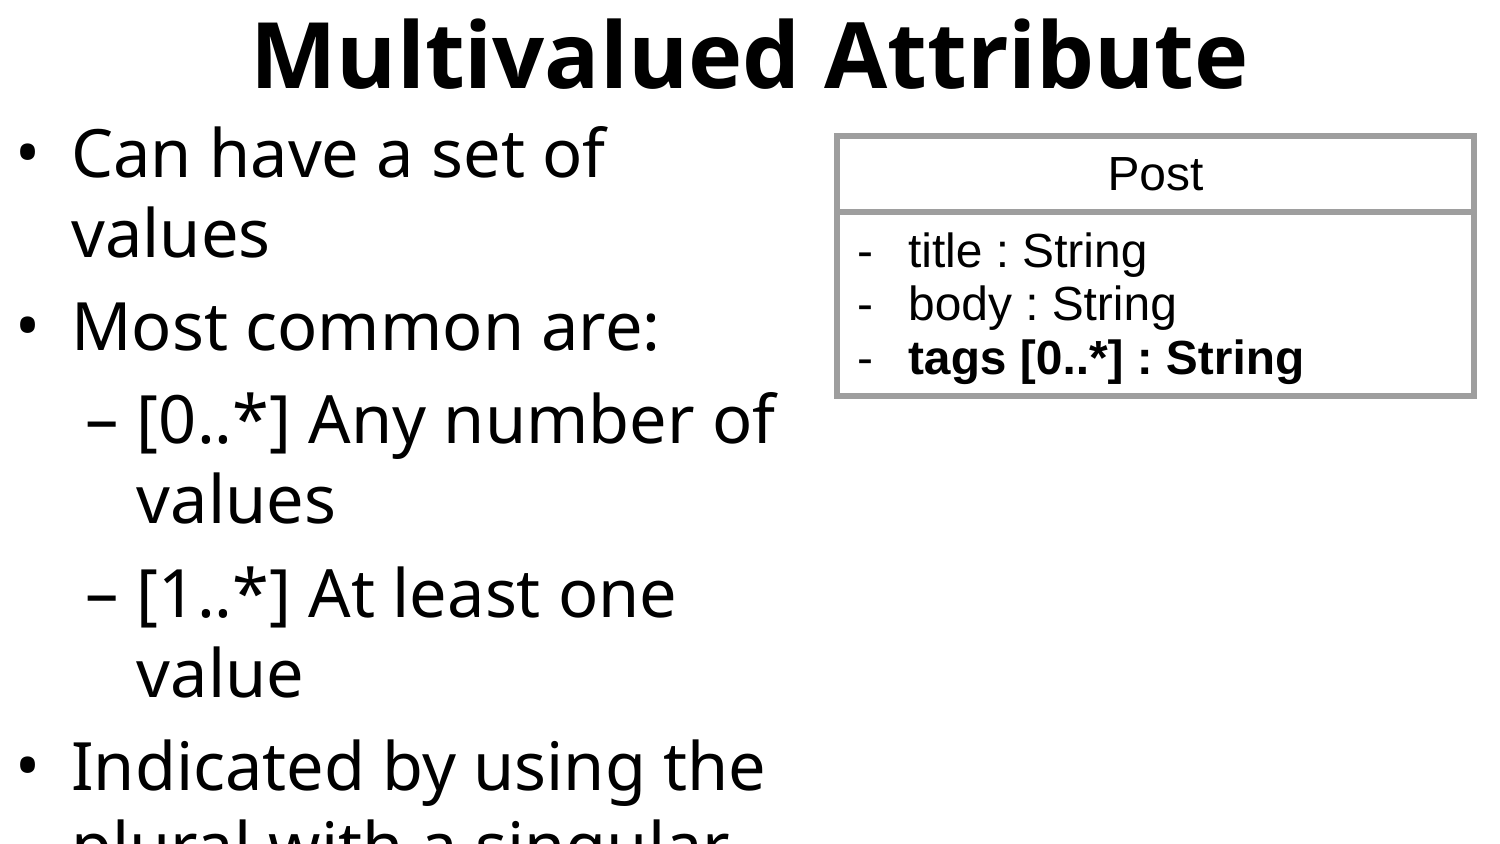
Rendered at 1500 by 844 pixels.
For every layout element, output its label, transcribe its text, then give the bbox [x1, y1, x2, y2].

title Multivalued Attribute [0, 0, 1500, 104]
table_cell title : String body : String tags [0..*] : String [840, 215, 1471, 393]
table_header Post [840, 139, 1471, 209]
list Can have a set of values Most common are: [0..*] Any number of values [1..*] At least one value Indicated by using the plural with a singular [0, 103, 805, 844]
